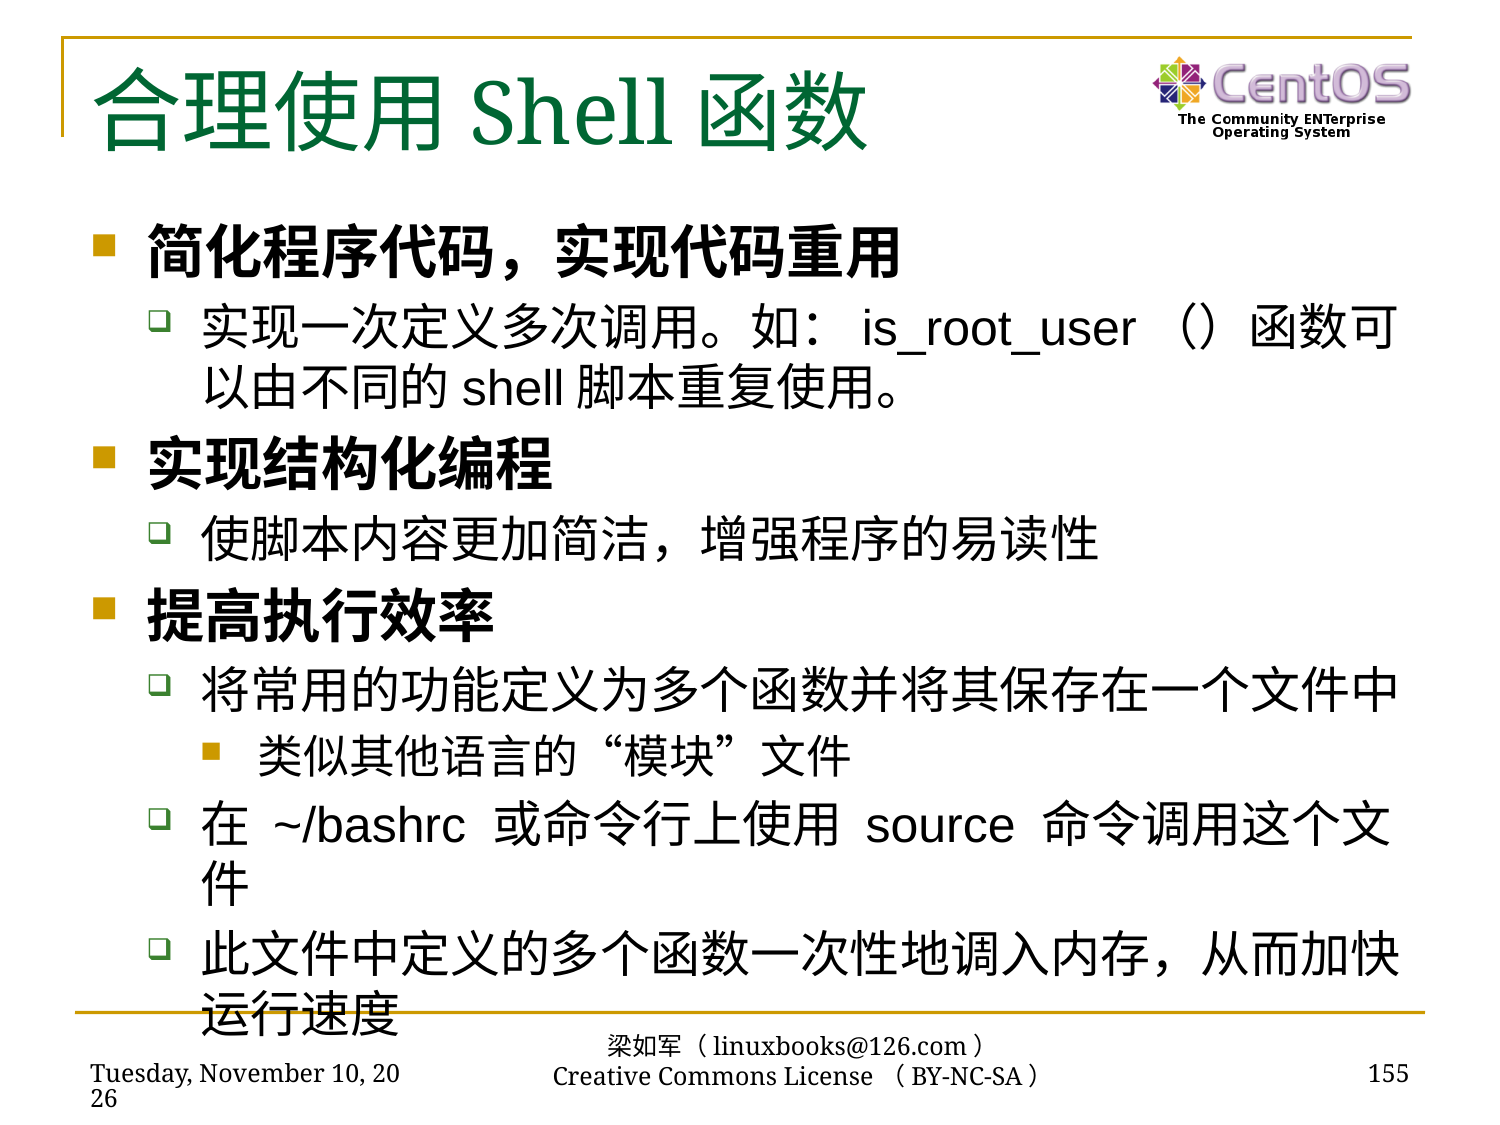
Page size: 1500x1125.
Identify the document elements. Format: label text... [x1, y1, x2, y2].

title 合理使用Shell函数 [74, 45, 1426, 207]
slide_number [74, 1023, 426, 1100]
list 简化程序代码，实现代码重用 实现一次定义多次调用。如：is_root_user（）函数可以由不同的shell脚本重复使用。 实现结构化编程 使脚本内容更加简洁，增强程序的易读性 提高执行效率 将常用的功能定义为多个函数并将其保存在一个文件中 类似其他语言的“模块”文件 在 ~/bashrc 或命令行上使用 source 命令调用这个文件 此文件中定义的多个函数一次性地调入内存，从而加快运行速度 [74, 207, 1426, 1006]
slide_number 155 [1074, 1023, 1426, 1100]
footer 梁如军（linuxbooks@126.com） Creative Commons License（BY-NC-SA） [359, 1022, 1247, 1099]
